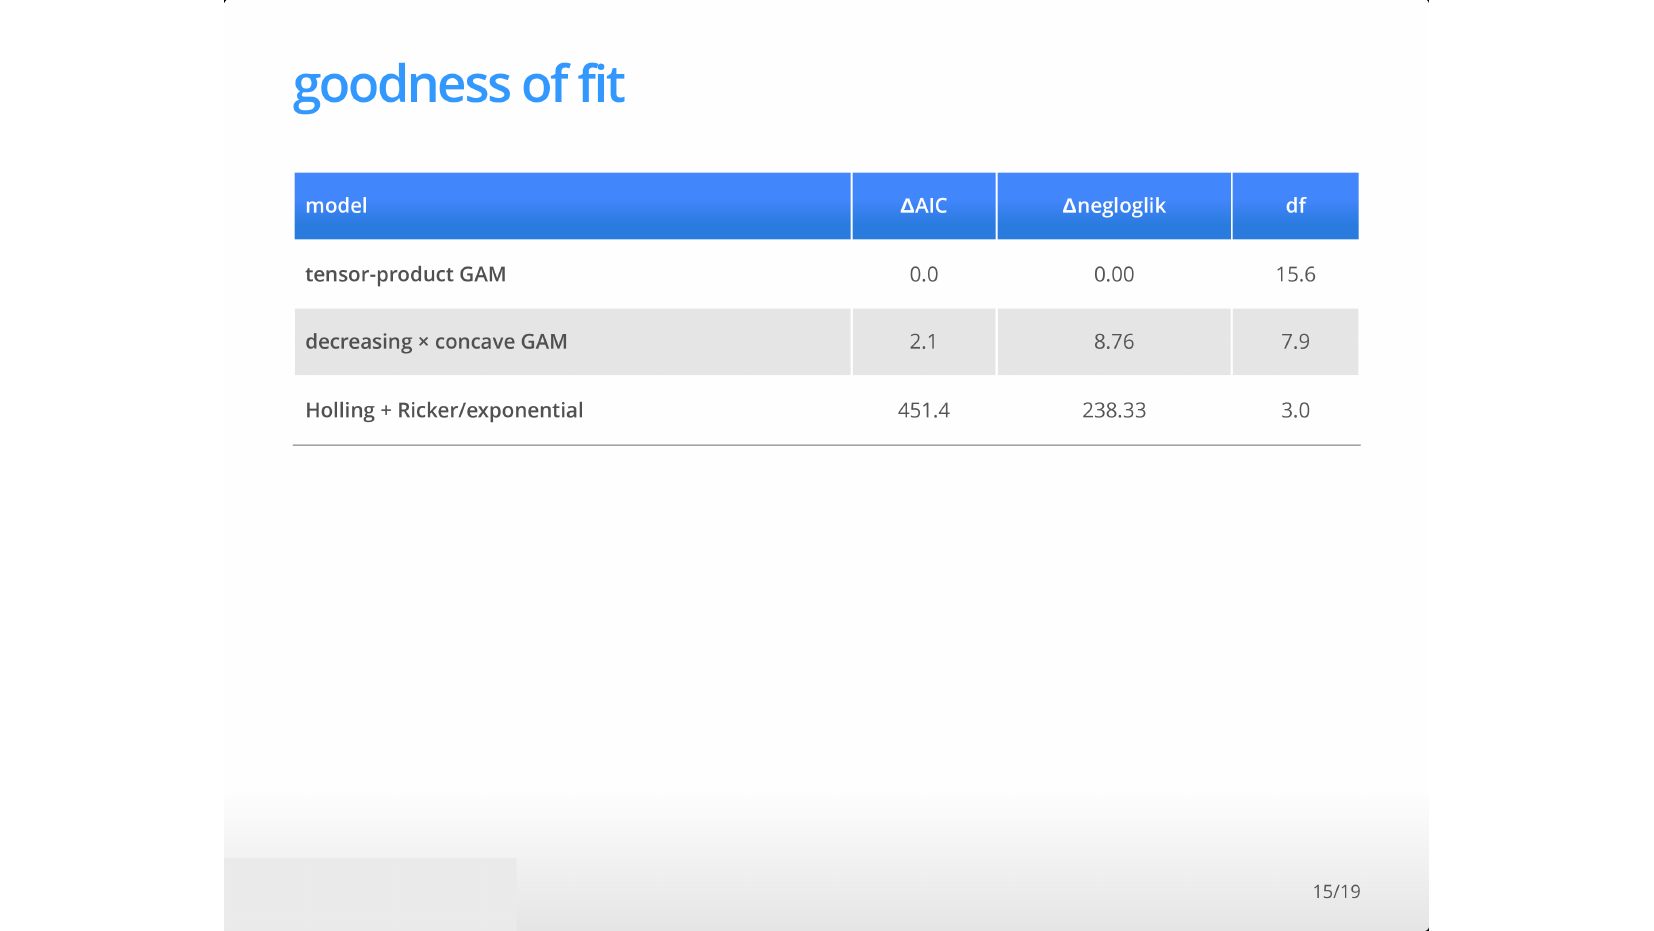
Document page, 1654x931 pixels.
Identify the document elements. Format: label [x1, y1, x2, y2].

picture [224, 0, 1429, 931]
